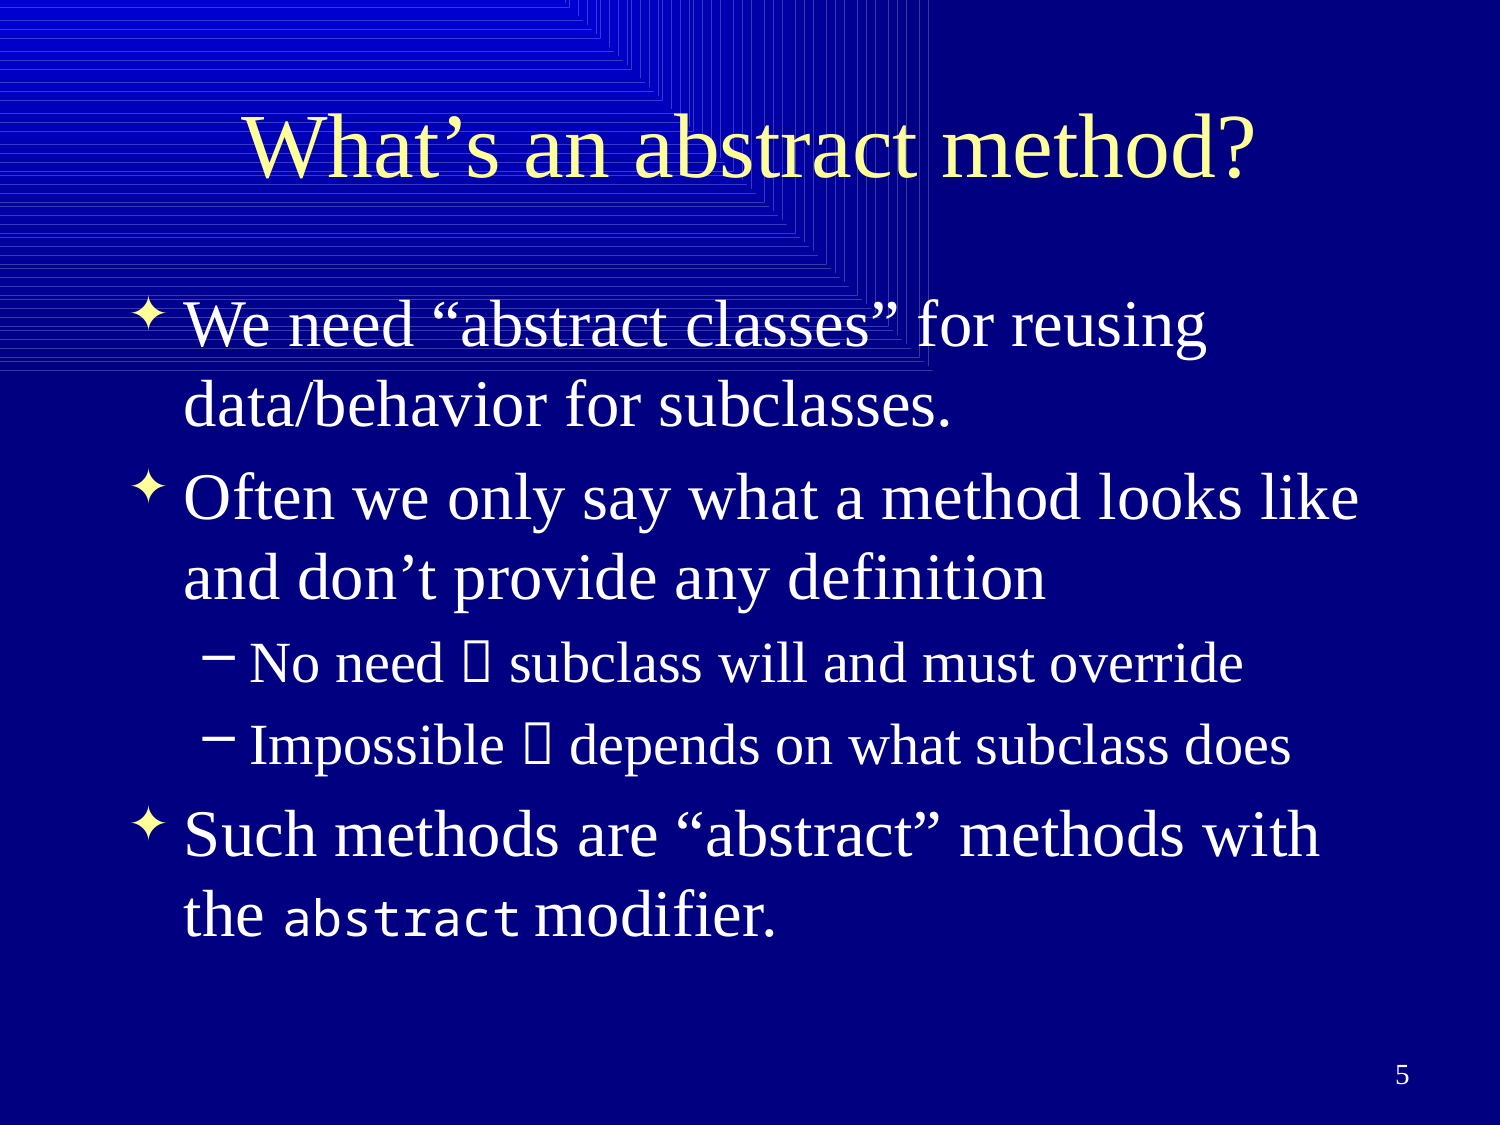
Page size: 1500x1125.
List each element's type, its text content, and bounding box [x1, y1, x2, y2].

slide_number 5 [1074, 1042, 1426, 1103]
title What’s an abstract method? [112, 46, 1388, 235]
list We need “abstract classes” for reusing data/behavior for subclasses. Often we only say what a method looks like and don’t provide any definition No need  subclass will and must override Impossible  depends on what subclass does Such methods are “abstract” methods with the abstract modifier. [112, 271, 1388, 948]
